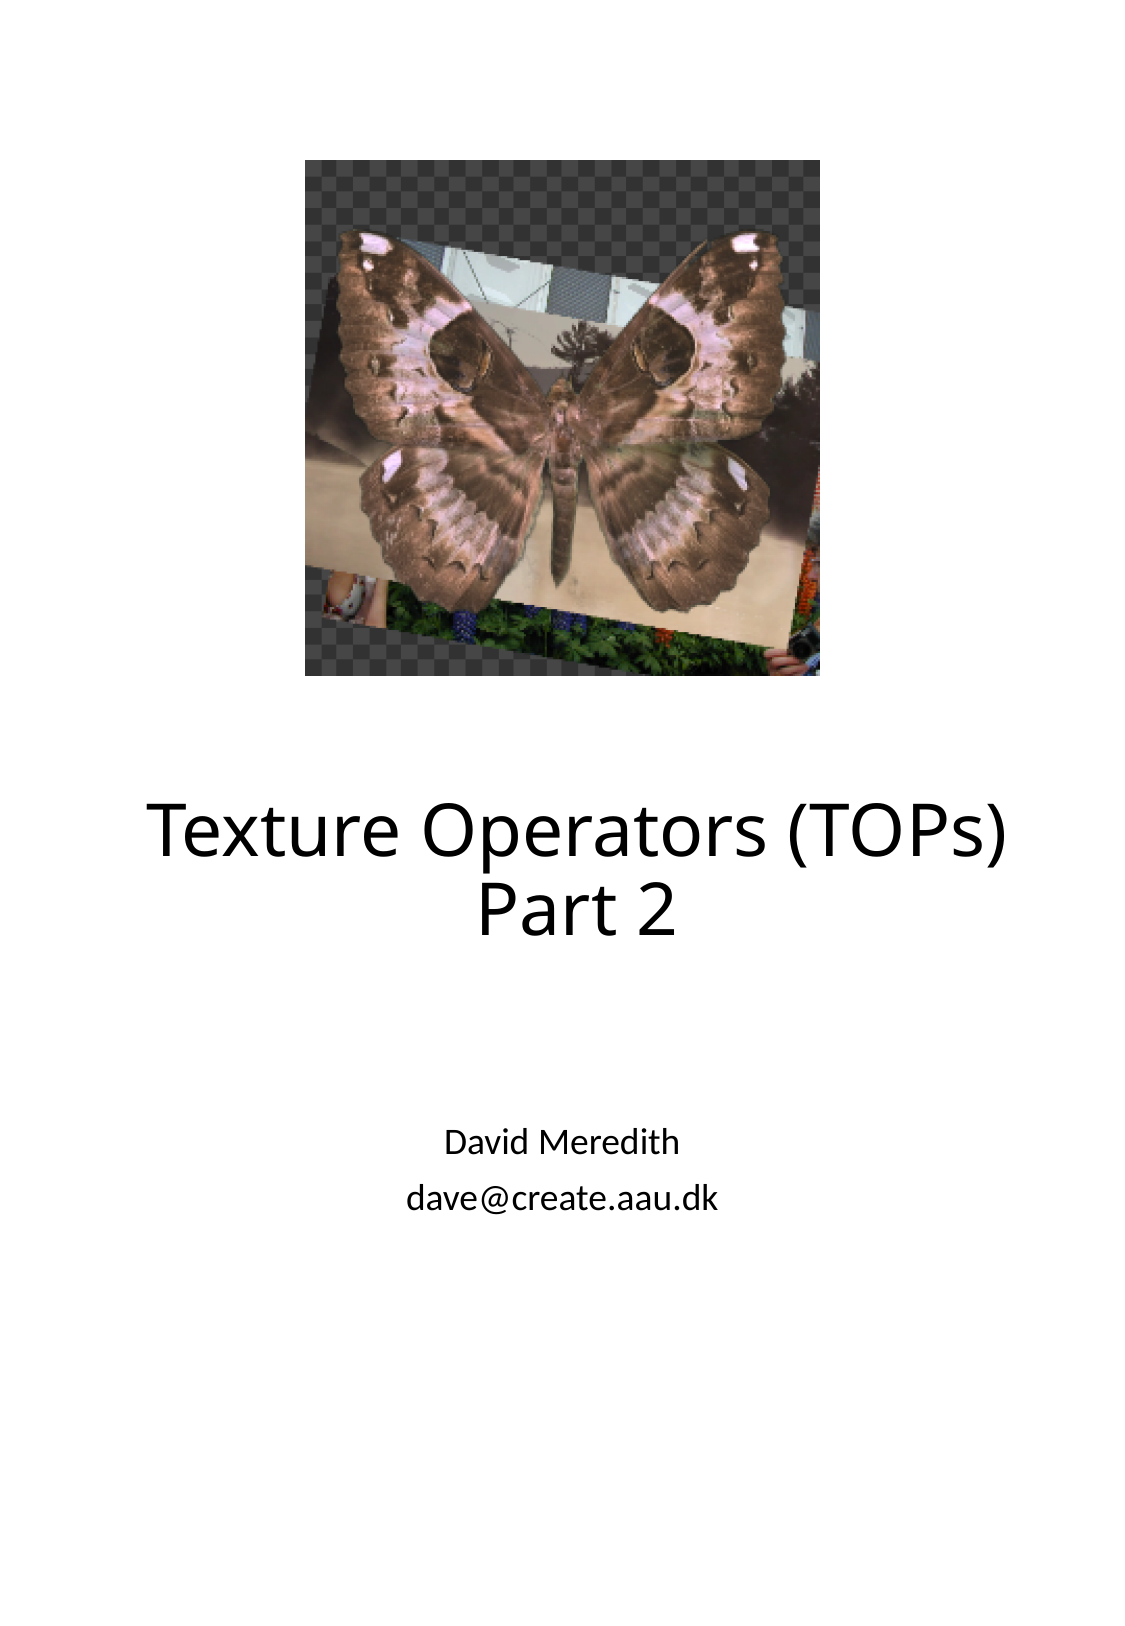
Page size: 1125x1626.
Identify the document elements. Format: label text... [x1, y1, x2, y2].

title Texture Operators (TOPs) Part 2 [98, 782, 1056, 959]
picture [305, 160, 820, 676]
subtitle David Meredith dave@create.aau.dk [140, 1114, 985, 1246]
